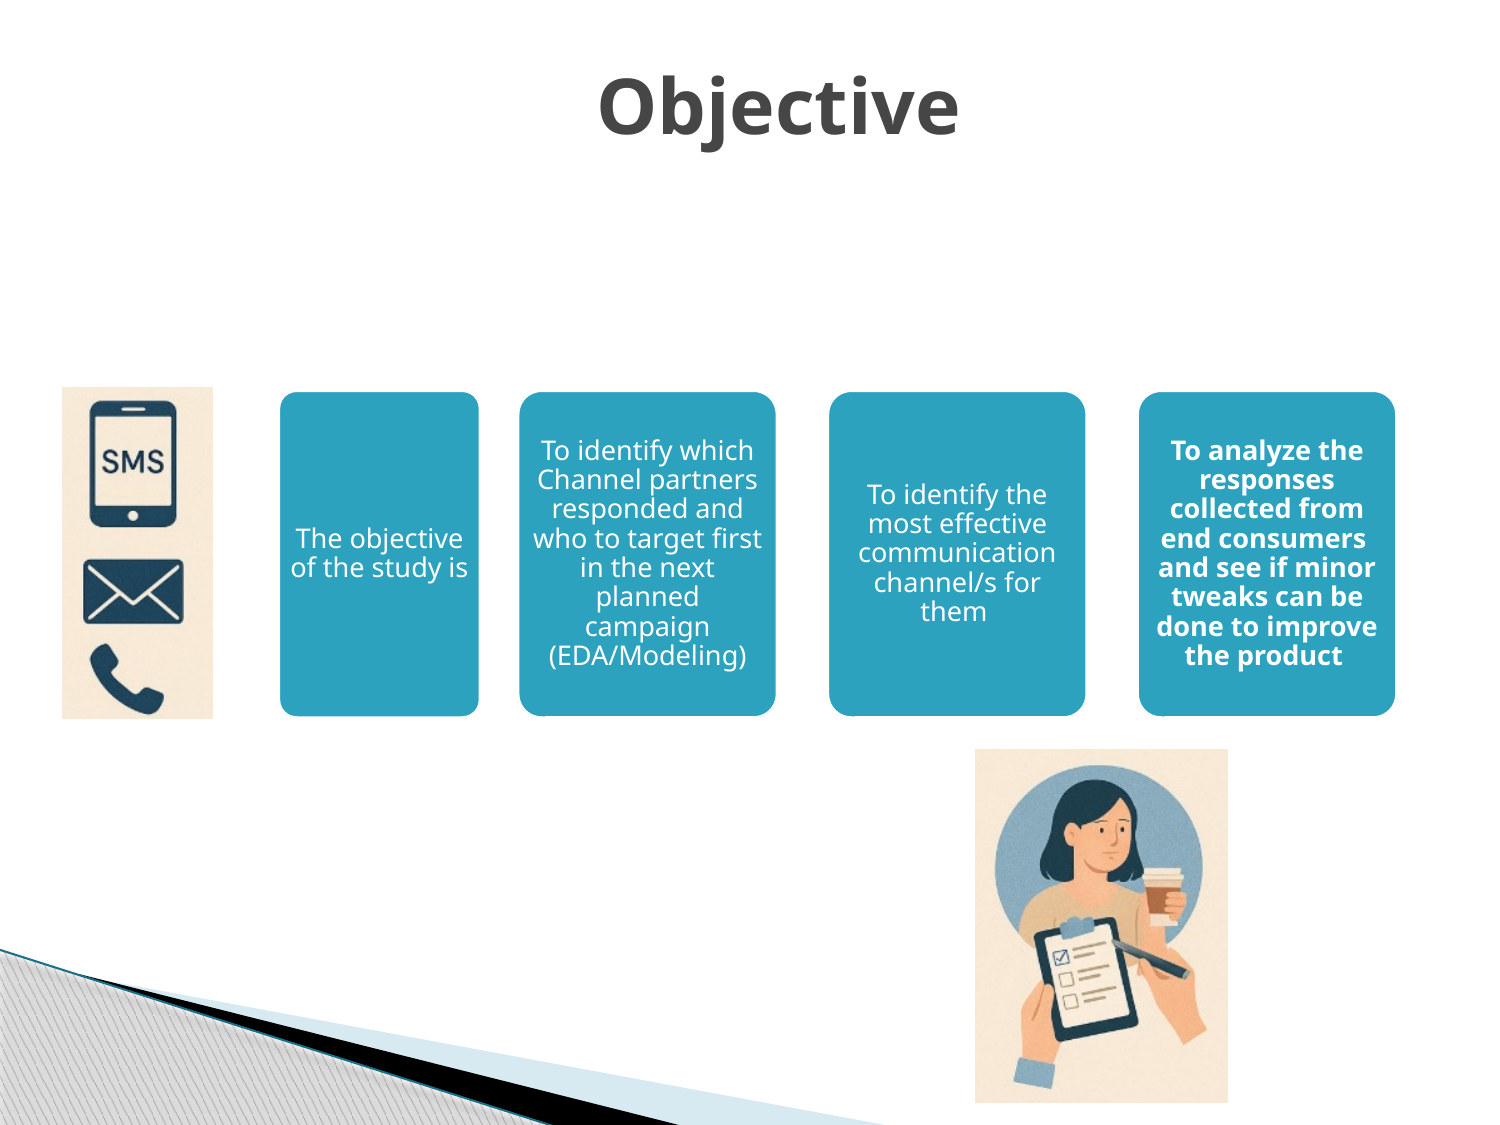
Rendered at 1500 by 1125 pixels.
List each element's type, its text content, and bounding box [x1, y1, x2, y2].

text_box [262, 387, 1401, 721]
text_box Objective [581, 49, 976, 158]
picture [62, 387, 213, 719]
picture [974, 749, 1228, 1103]
